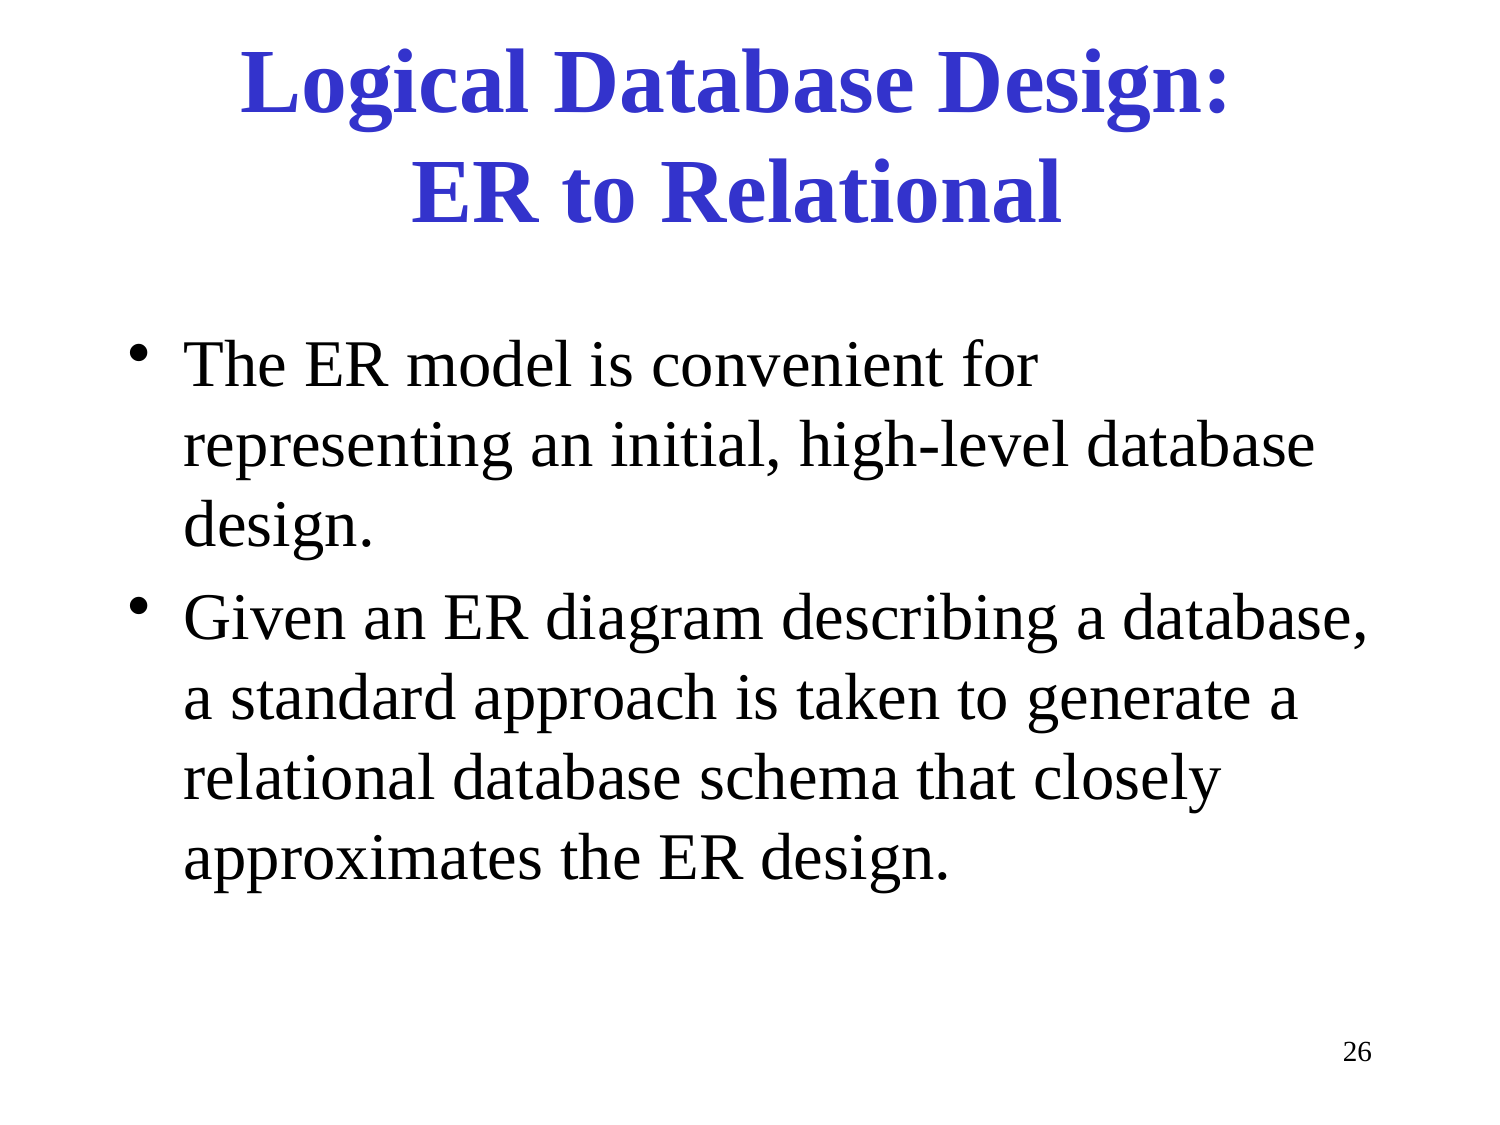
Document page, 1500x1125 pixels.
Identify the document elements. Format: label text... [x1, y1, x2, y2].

title Logical Database Design: ER to Relational [99, 37, 1376, 226]
list The ER model is convenient for representing an initial, high-level database design. Given an ER diagram describing a database, a standard approach is taken to generate a relational database schema that closely approximates the ER design. [112, 312, 1388, 1000]
slide_number 26 [1074, 1024, 1388, 1101]
